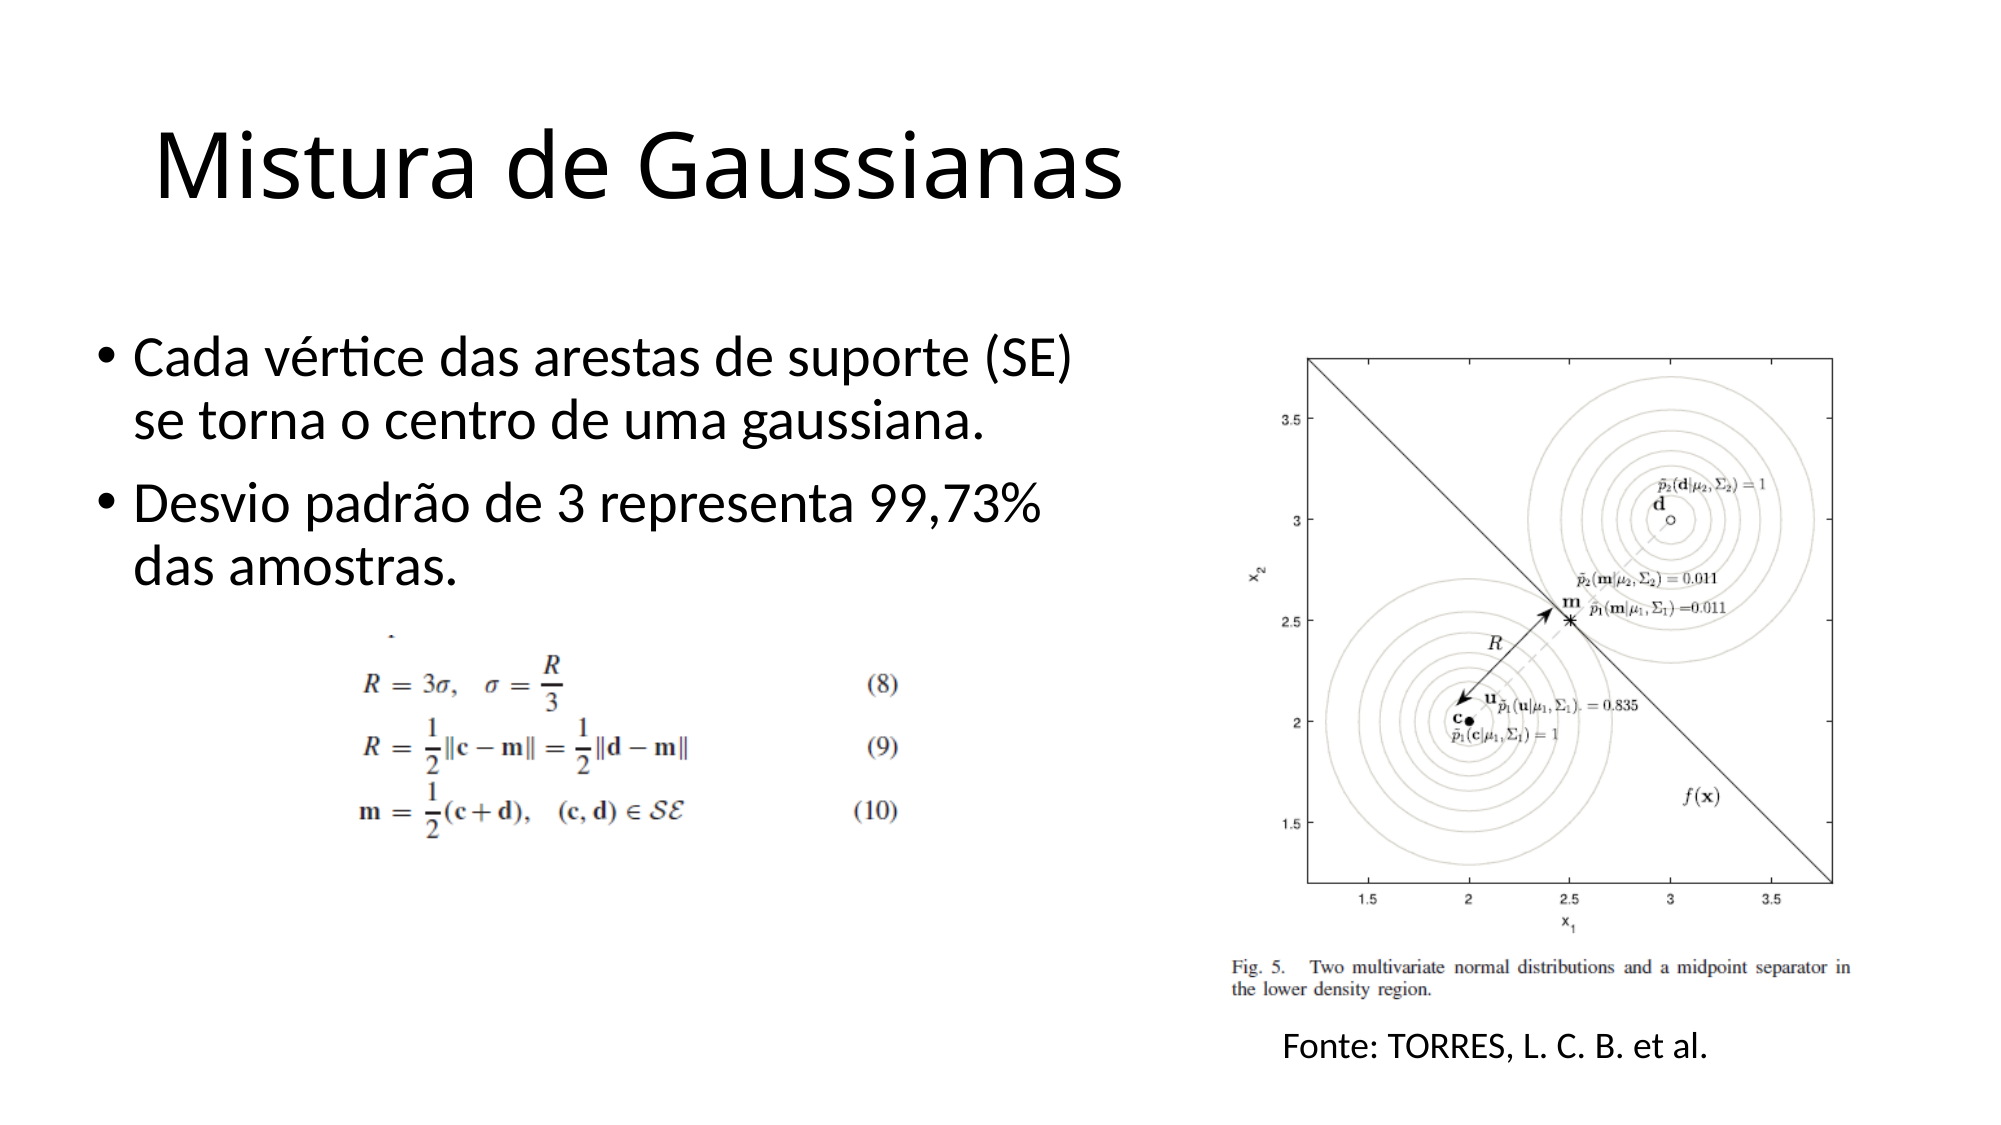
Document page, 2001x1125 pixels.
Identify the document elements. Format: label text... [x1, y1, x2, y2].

title Mistura de Gaussianas [137, 59, 1863, 278]
text_box Fonte: TORRES, L. C. B. et al. [1267, 1033, 1759, 1073]
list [1197, 318, 1863, 1033]
picture [161, 635, 931, 854]
